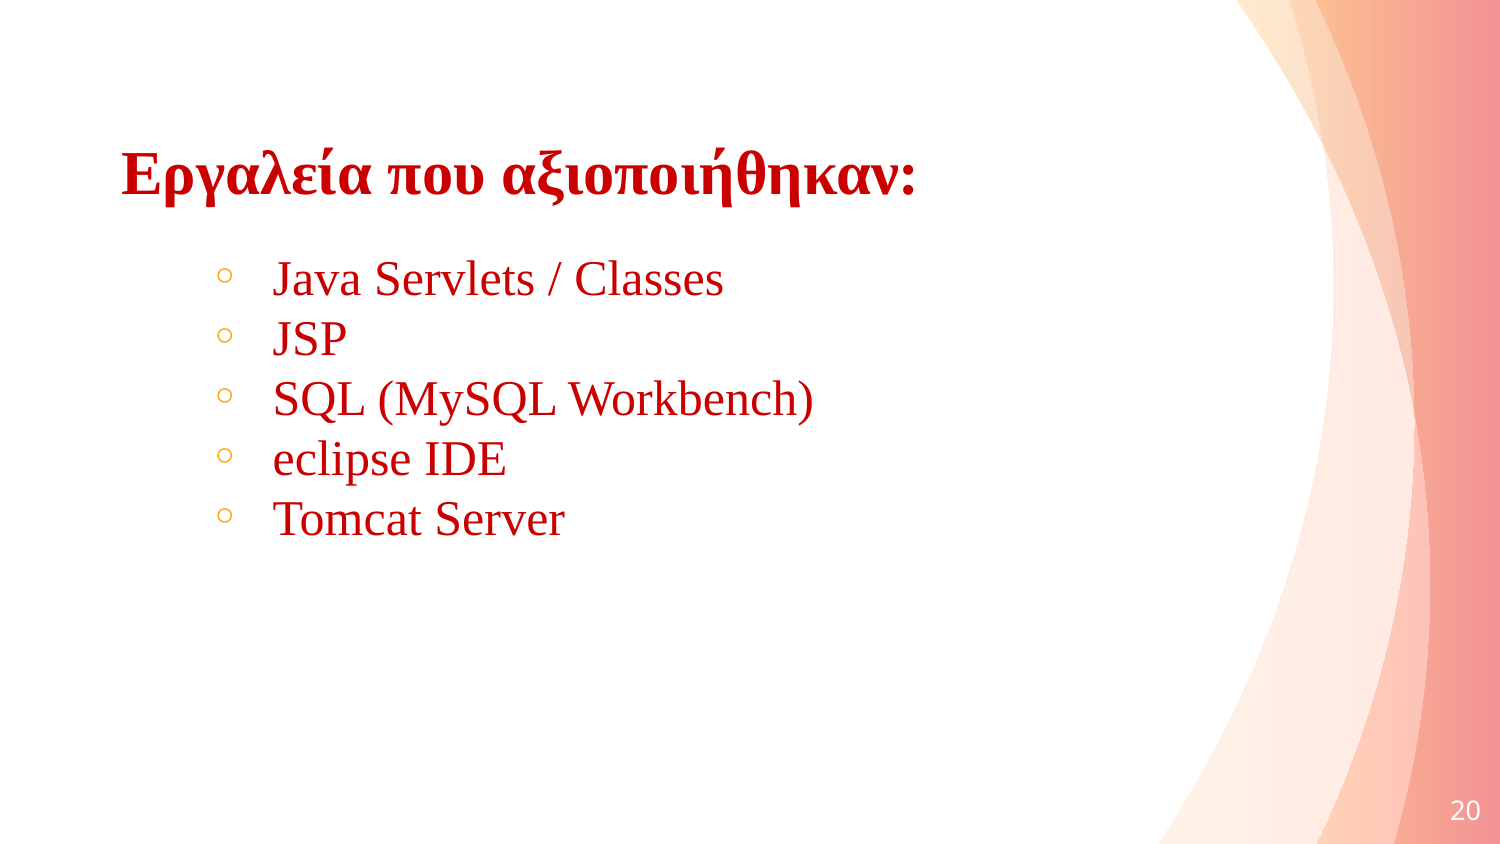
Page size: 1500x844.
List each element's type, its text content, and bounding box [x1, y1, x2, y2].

slide_number 20 [1391, 779, 1482, 844]
title Εργαλεία που αξιοποιήθηκαν: [121, 84, 1111, 207]
list Java Servlets / Classes JSP SQL (MySQL Workbench) eclipse IDE Tomcat Server [197, 245, 921, 745]
